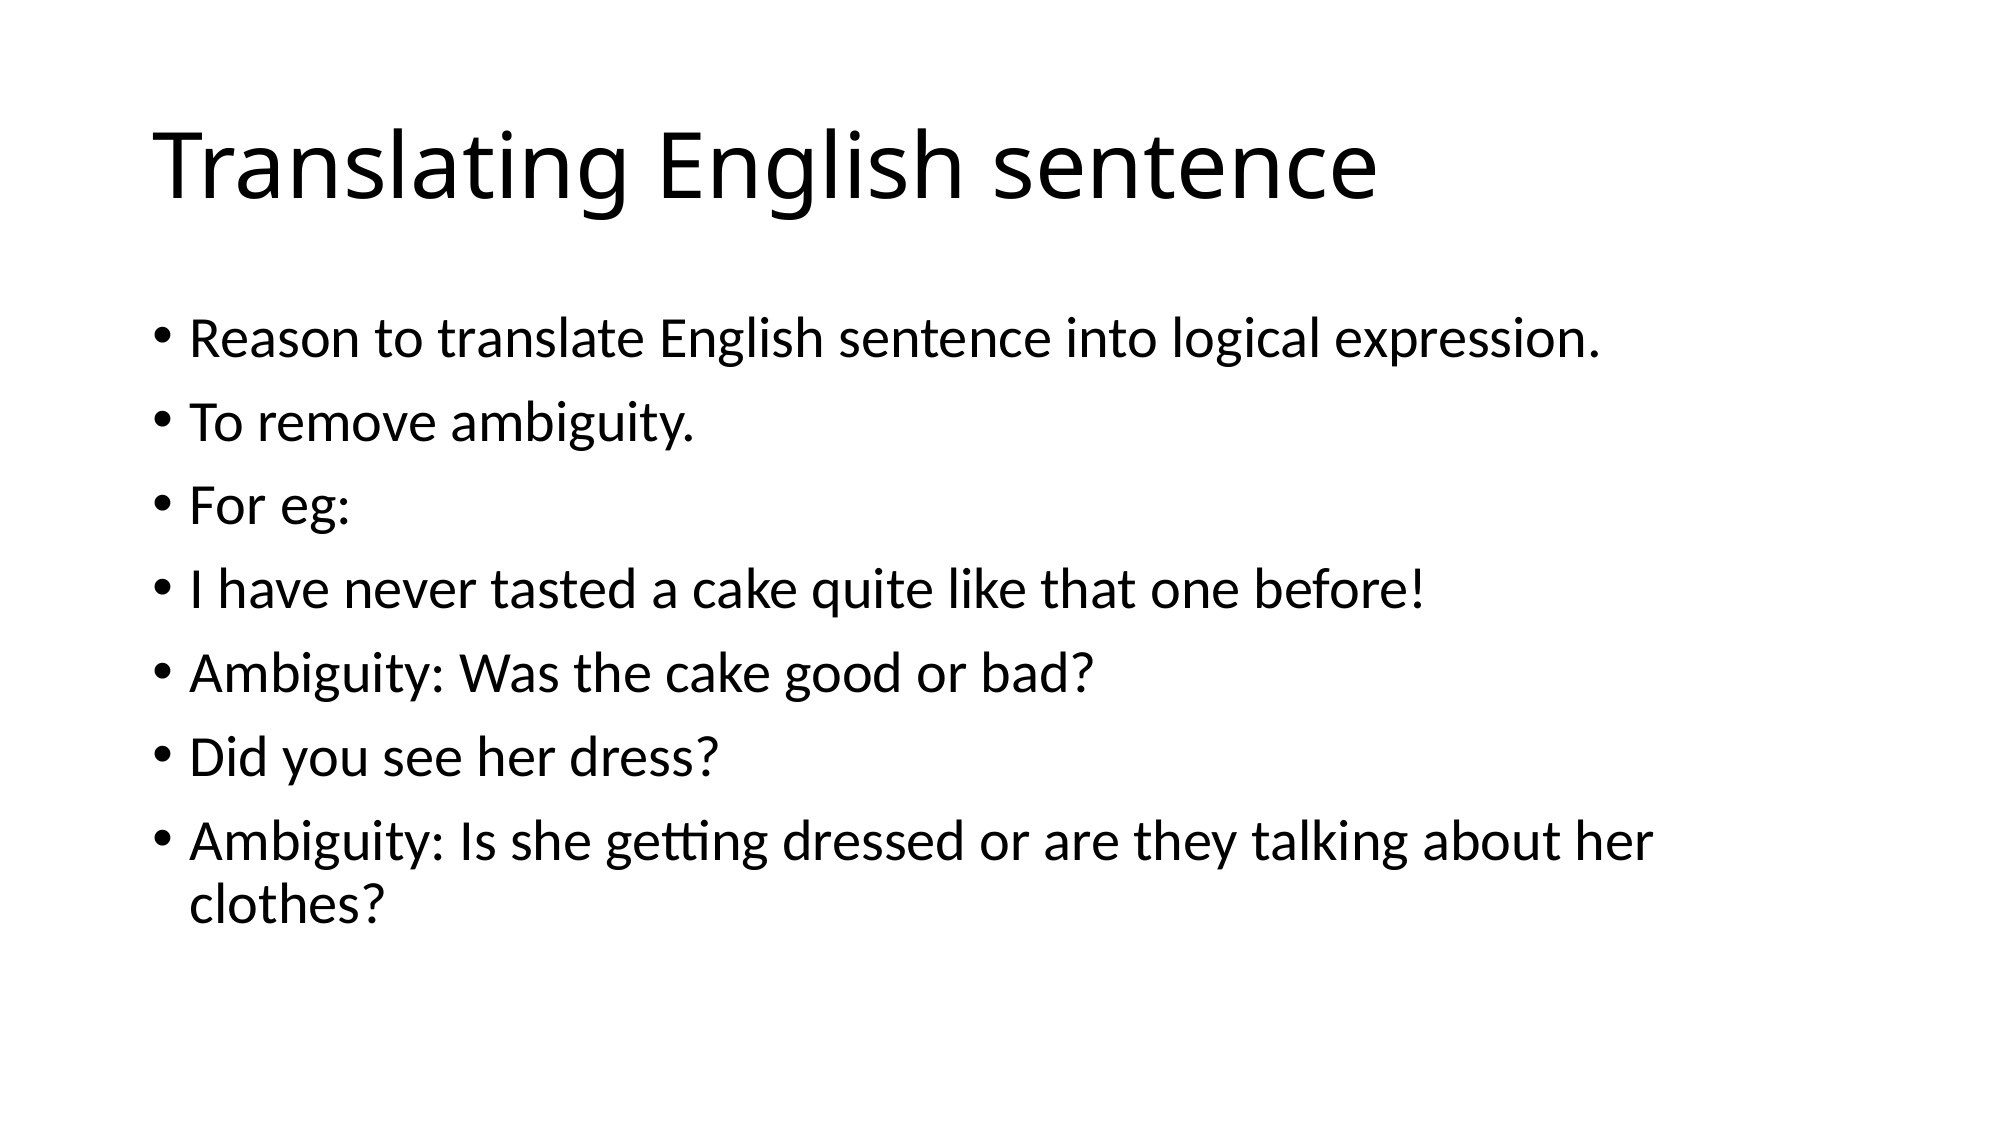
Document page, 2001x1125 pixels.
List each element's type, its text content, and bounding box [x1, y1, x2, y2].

title Translating English sentence [137, 59, 1863, 278]
list Reason to translate English sentence into logical expression. To remove ambiguity. For eg: I have never tasted a cake quite like that one before! Ambiguity: Was the cake good or bad? Did you see her dress? Ambiguity: Is she getting dressed or are they talking about her clothes? [137, 299, 1863, 1014]
